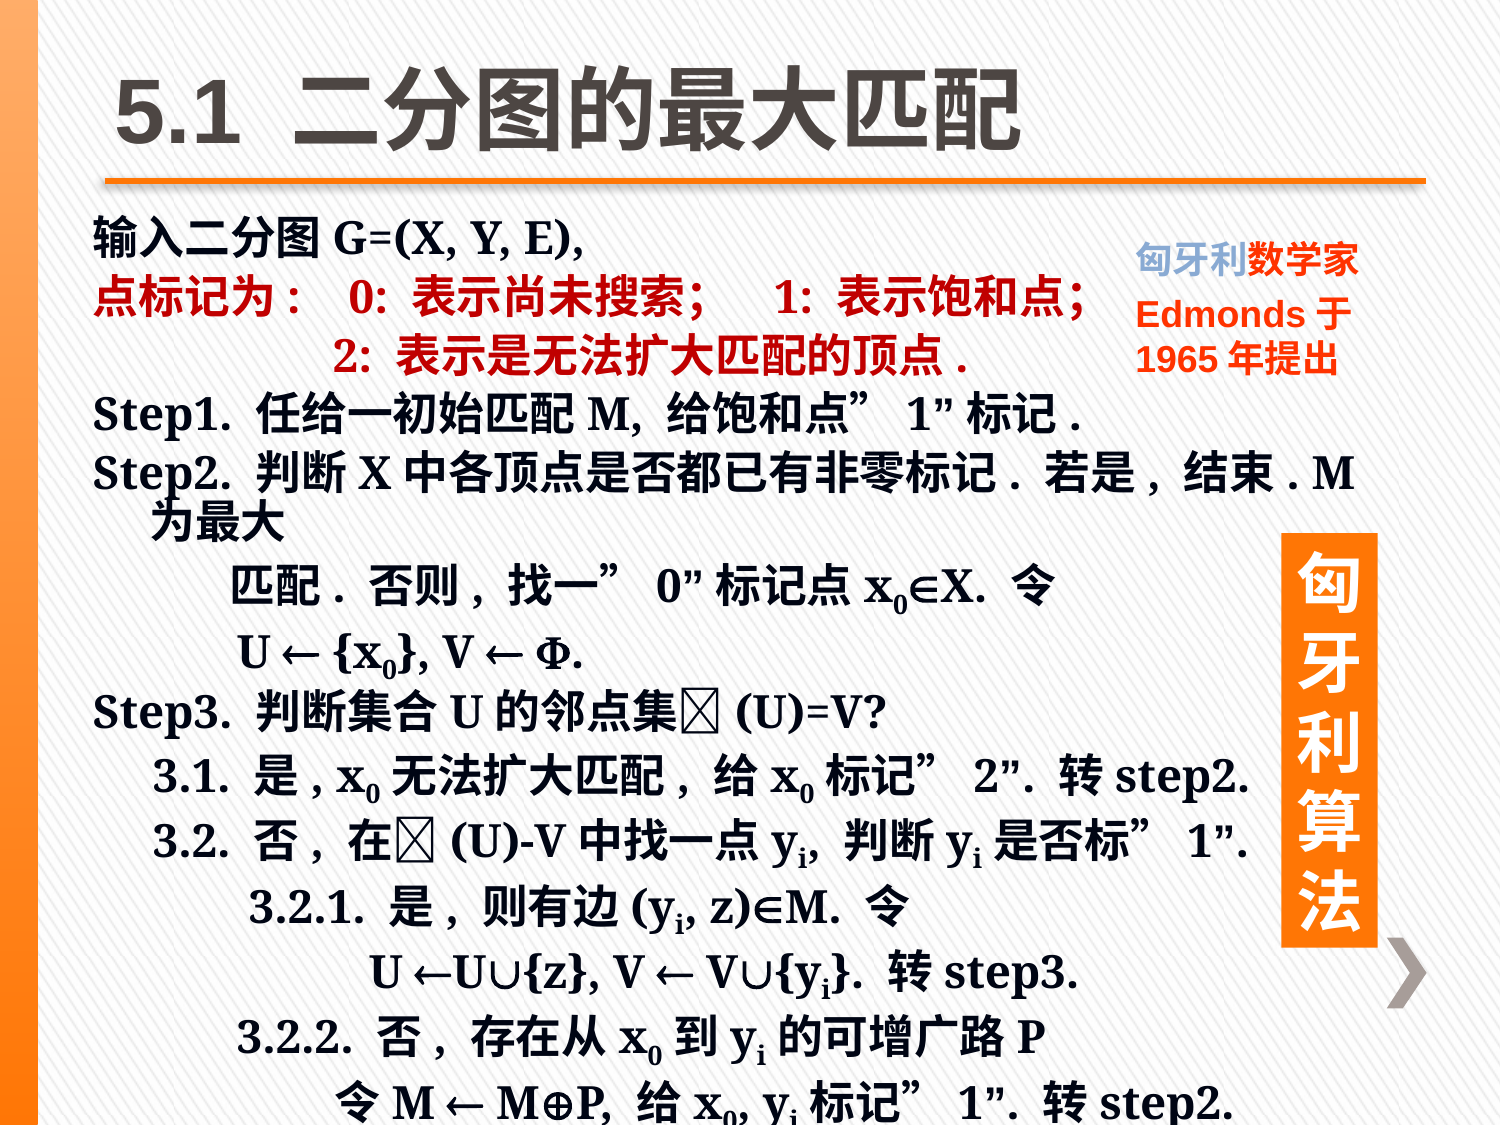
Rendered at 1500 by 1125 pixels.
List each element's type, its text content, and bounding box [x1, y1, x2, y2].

title 5.1 二分图的最大匹配 [99, 0, 1422, 170]
text_box 匈牙利算法 [1281, 533, 1378, 948]
text_box 匈牙利数学家Edmonds于1965年提出 [1120, 228, 1448, 388]
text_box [0, 281, 37, 285]
text_box 输入二分图G=(X, Y, E), 点标记为: 0: 表示尚未搜索； 1: 表示饱和点； 2: 表示是无法扩大匹配的顶点. Step1. 任给一初始匹配M, 给饱和点”1”标记. Step2. 判断X中各顶点是否都已有非零标记. 若是, 结束. M为最大 匹配. 否则, 找一”0”标记点x0X. 令 U  {x0}, V  . Step3. 判断集合U的邻点集(U)=V? 3.1. 是, x0无法扩大匹配, 给x0标记”2”. 转step2. 3.2. 否, 在(U)-V中找一点yi, 判断yi是否标”1”. 3.2.1. 是, 则有边(yi, z)M. 令 U U{z}, V  V{yi}. 转step3. 3.2.2. 否, 存在从x0到yi的可增广路P 令M  MP, 给x0, yi标记”1”. 转step2. [78, 207, 1424, 1012]
